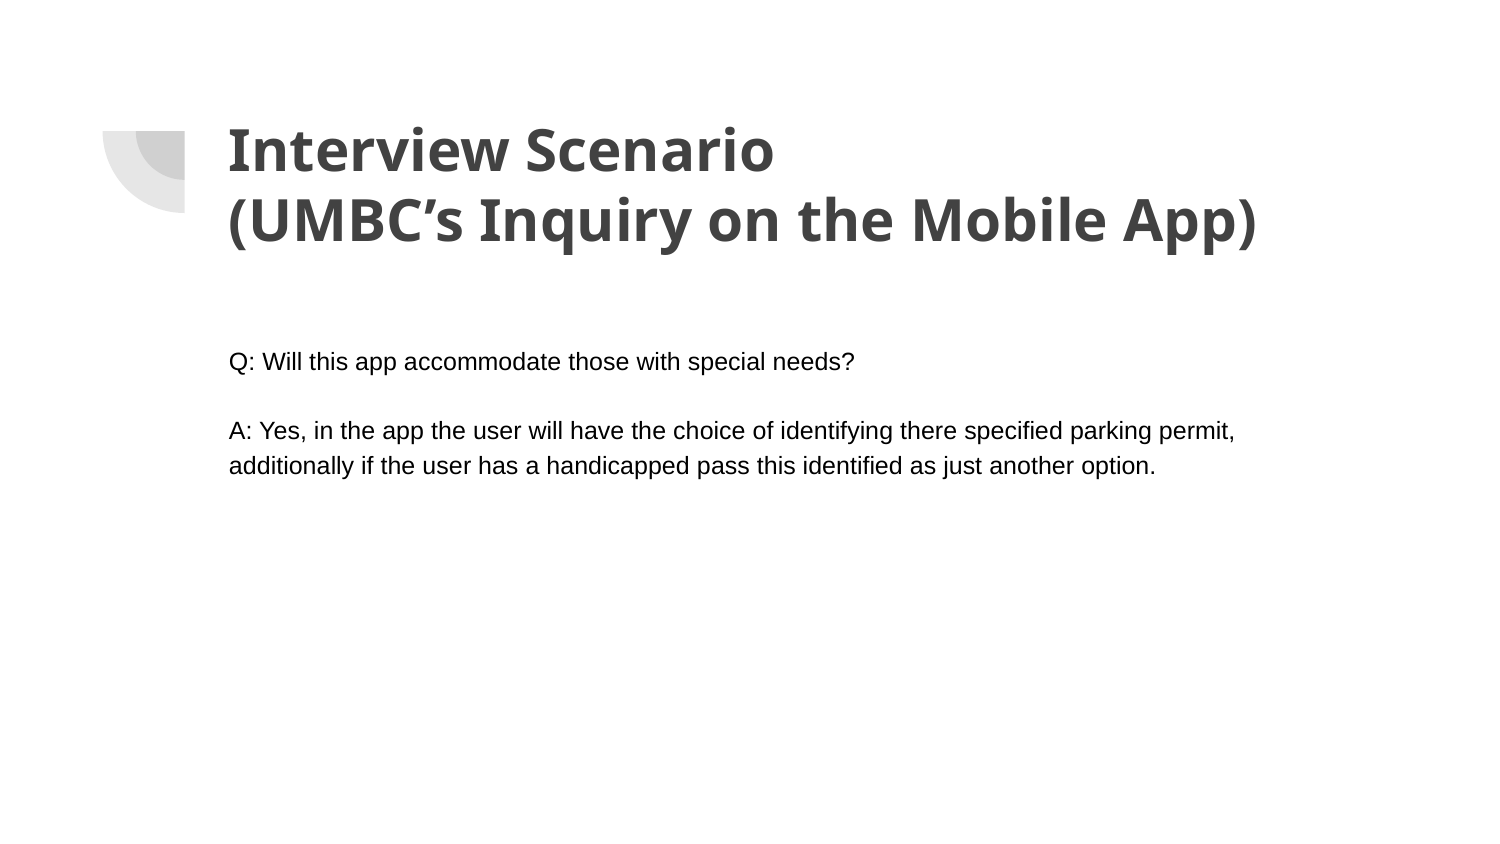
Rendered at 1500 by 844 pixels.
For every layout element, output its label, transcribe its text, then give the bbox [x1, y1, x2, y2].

title Interview Scenario (UMBC’s Inquiry on the Mobile App) [213, 98, 1368, 263]
list Q: Will this app accommodate those with special needs? A: Yes, in the app the user will have the choice of identifying there specified parking permit, additionally if the user has a handicapped pass this identified as just another option. [213, 326, 1368, 744]
